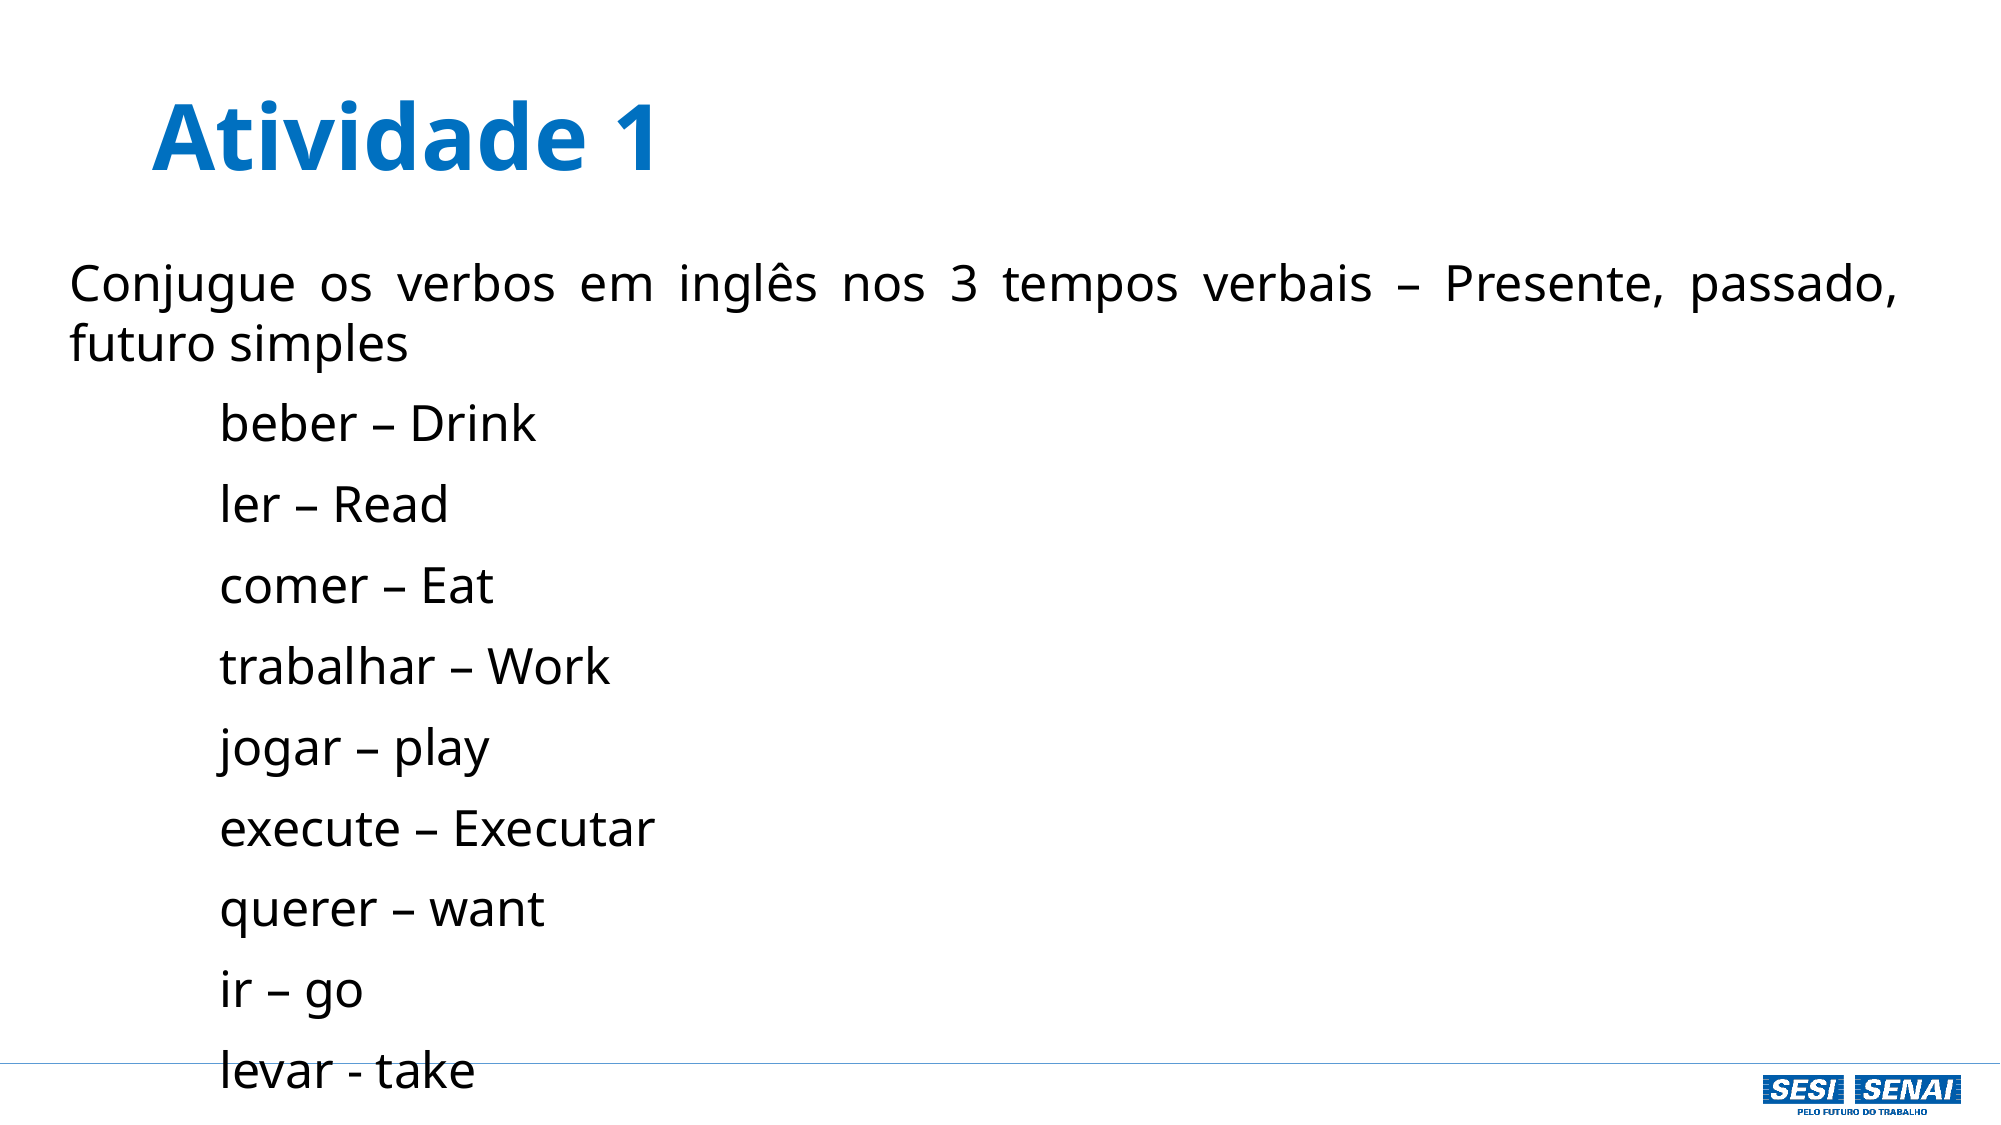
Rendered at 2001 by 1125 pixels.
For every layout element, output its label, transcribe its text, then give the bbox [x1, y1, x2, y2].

picture [1763, 1075, 1961, 1115]
title Atividade 1 [137, 59, 1864, 208]
list Conjugue os verbos em inglês nos 3 tempos verbais – Presente, passado, futuro simples beber – Drink ler – Read comer – Eat trabalhar – Work jogar – play execute – Executar querer – want ir – go levar - take [54, 243, 1915, 1041]
